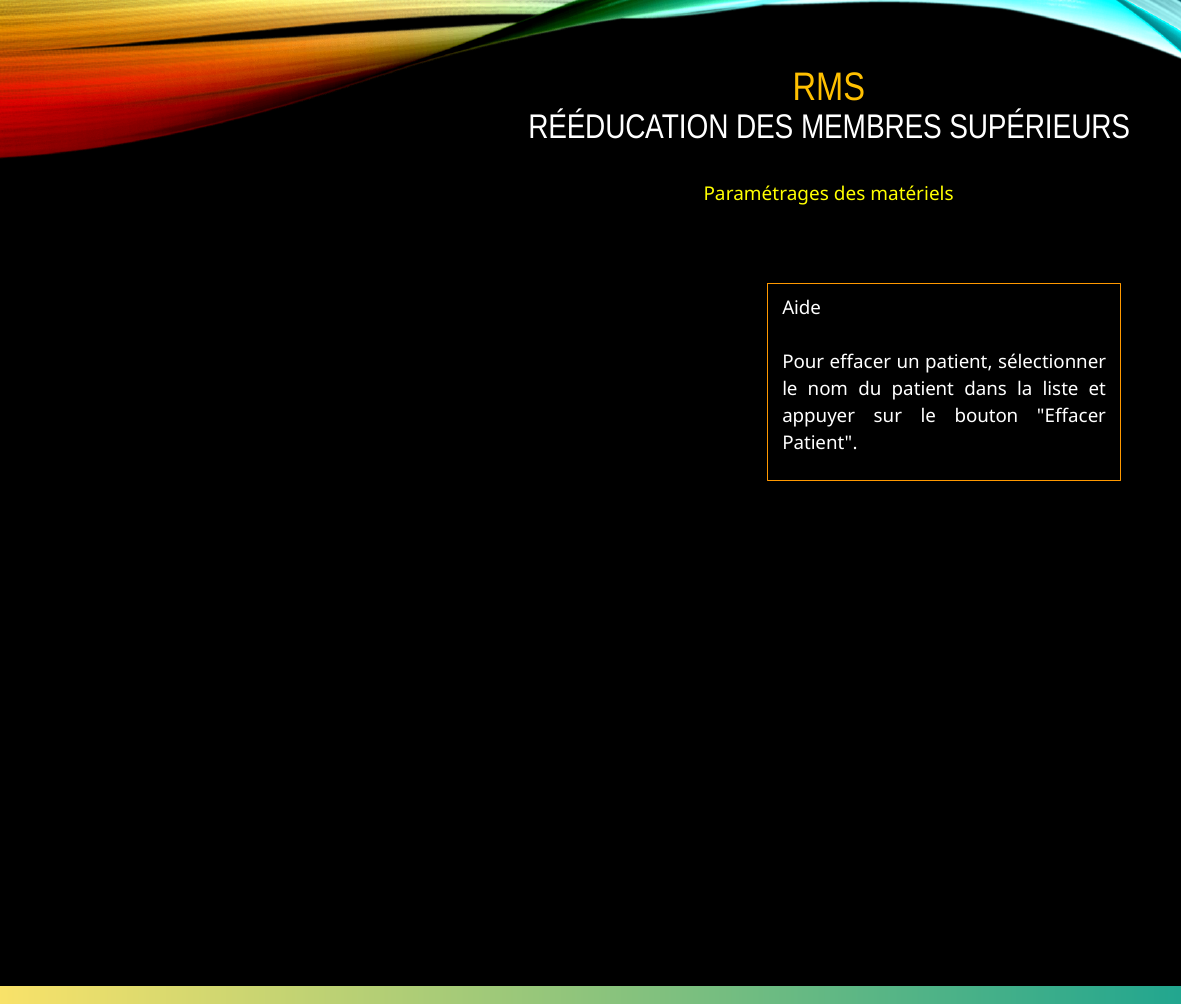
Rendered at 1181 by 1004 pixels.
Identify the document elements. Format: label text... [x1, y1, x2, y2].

text_box Aide Pour effacer un patient, sélectionner le nom du patient dans la liste et appuyer sur le bouton "Effacer Patient". [767, 283, 1121, 481]
picture [0, 0, 1181, 159]
title RMS Rééducation des membres supérieurs [476, 38, 1181, 174]
text_box [0, 986, 1181, 1004]
text_box Paramétrages des matériels [673, 173, 984, 212]
